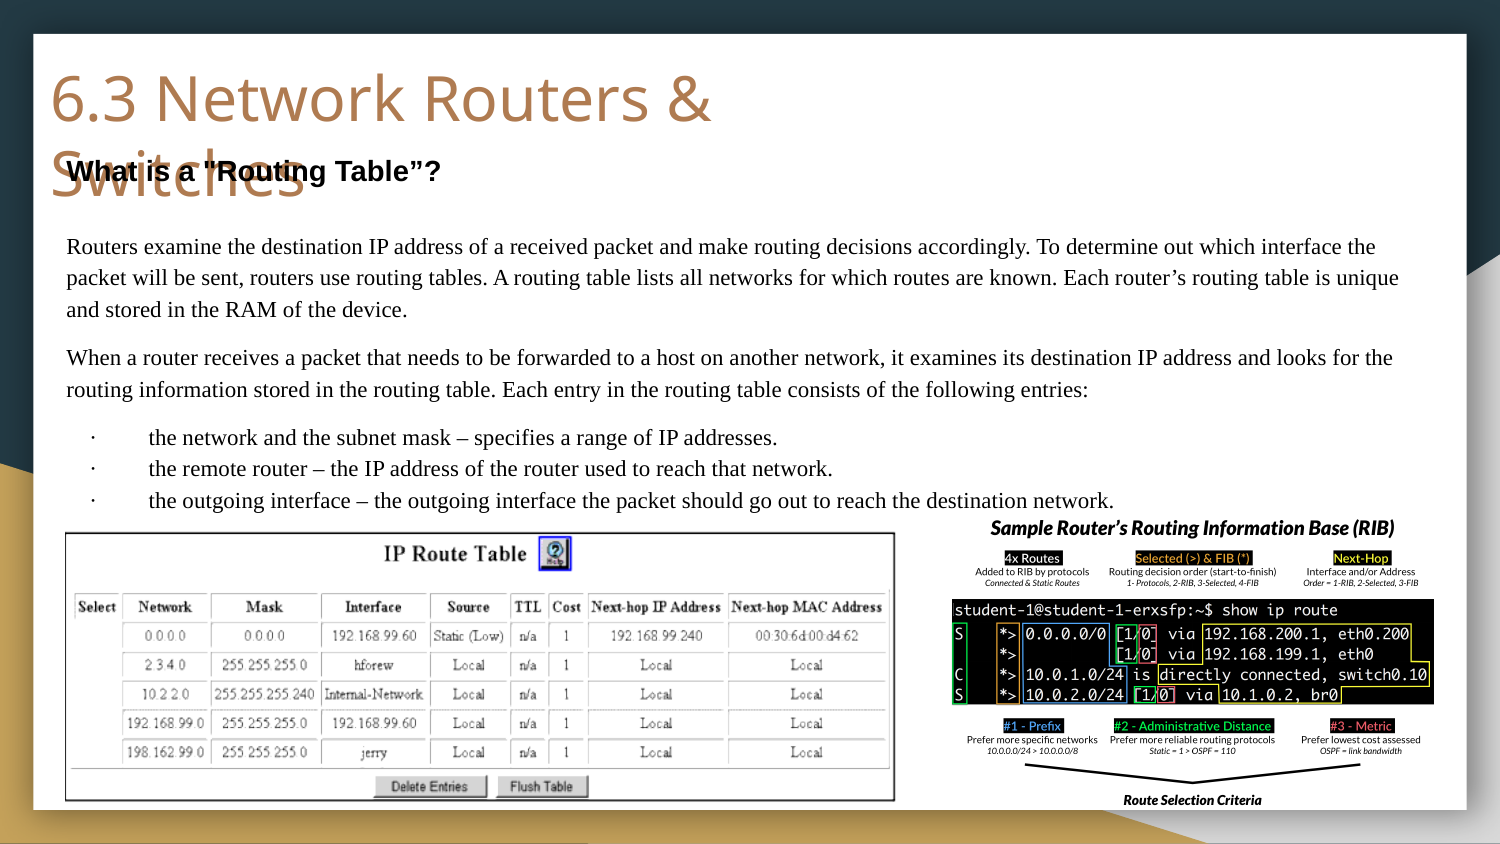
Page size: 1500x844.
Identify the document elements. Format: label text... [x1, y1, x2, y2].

list What is a "Routing Table”? Routers examine the destination IP address of a received packet and make routing decisions accordingly. To determine out which interface the packet will be sent, routers use routing tables. A routing table lists all networks for which routes are known. Each router’s routing table is unique and stored in the RAM of the device. When a router receives a packet that needs to be forwarded to a host on another network, it examines its destination IP address and looks for the routing information stored in the routing table. Each entry in the routing table consists of the following entries: · the network and the subnet mask – specifies a range of IP addresses. · the remote router – the IP address of the router used to reach that network. · the outgoing interface – the outgoing interface the packet should go out to reach the destination network. [51, 132, 1449, 588]
picture [951, 514, 1435, 809]
picture [65, 529, 897, 809]
title 6.3 Network Routers & Switches [35, 44, 963, 148]
